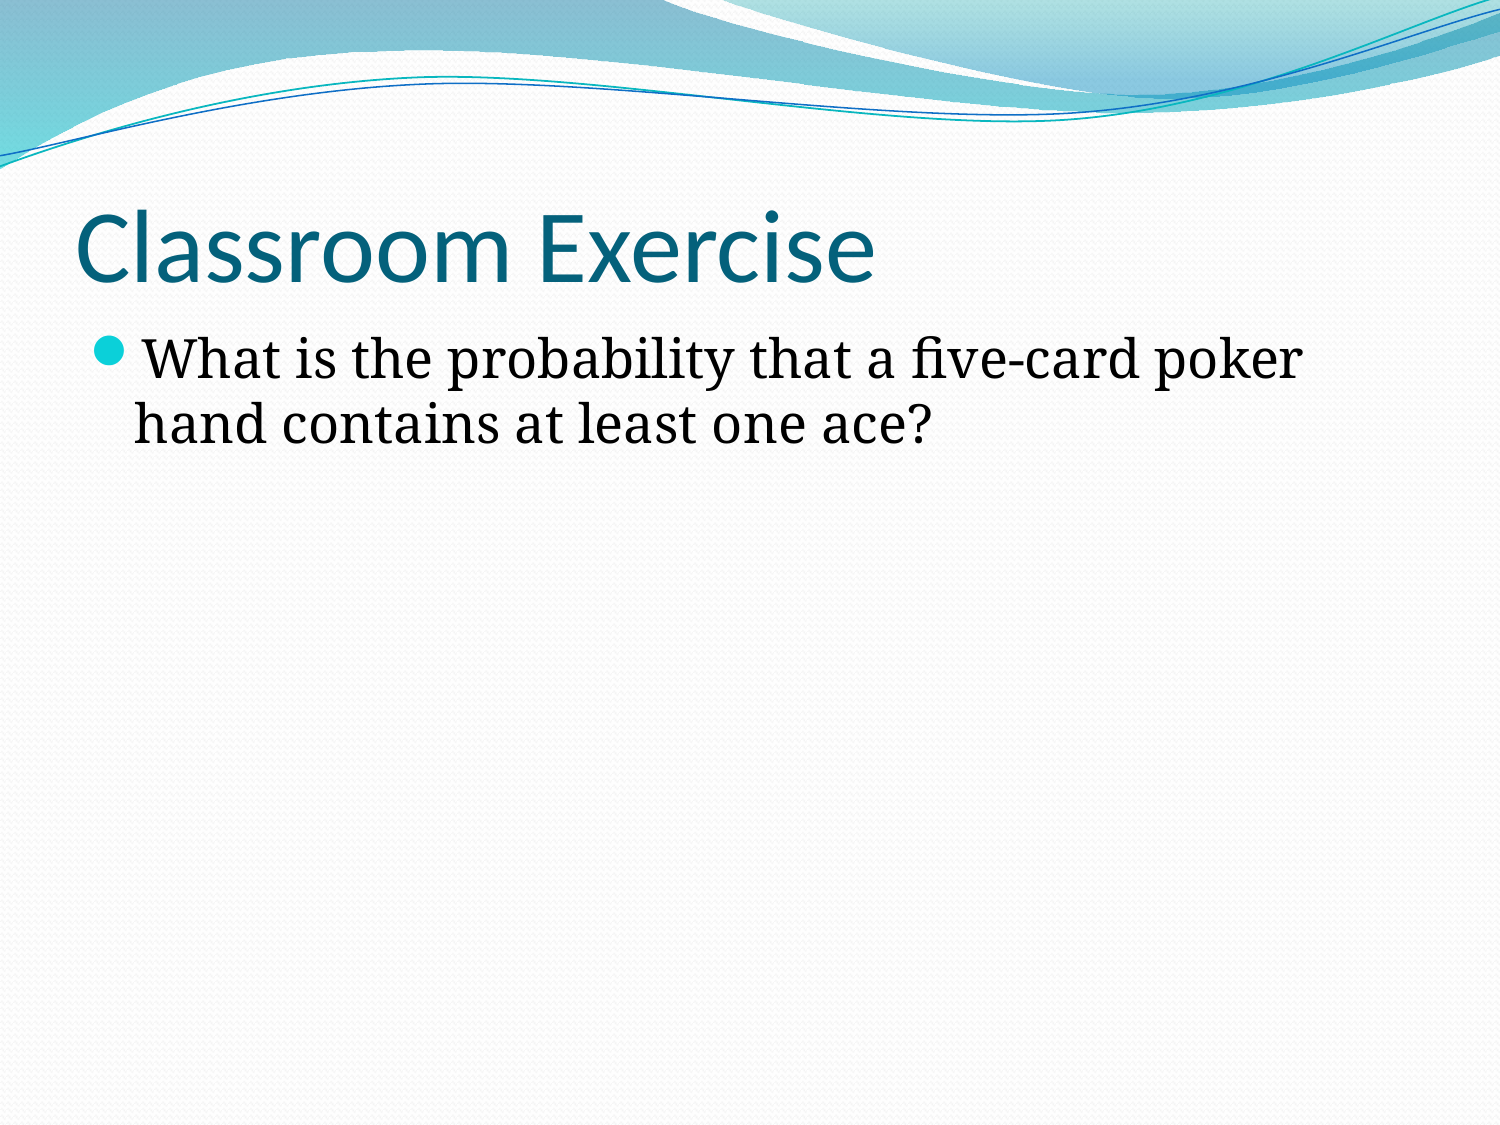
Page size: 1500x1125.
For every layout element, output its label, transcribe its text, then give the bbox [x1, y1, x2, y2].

list What is the probability that a ﬁve-card poker hand contains at least one ace? [75, 317, 1425, 1038]
title Classroom Exercise [75, 115, 1425, 303]
